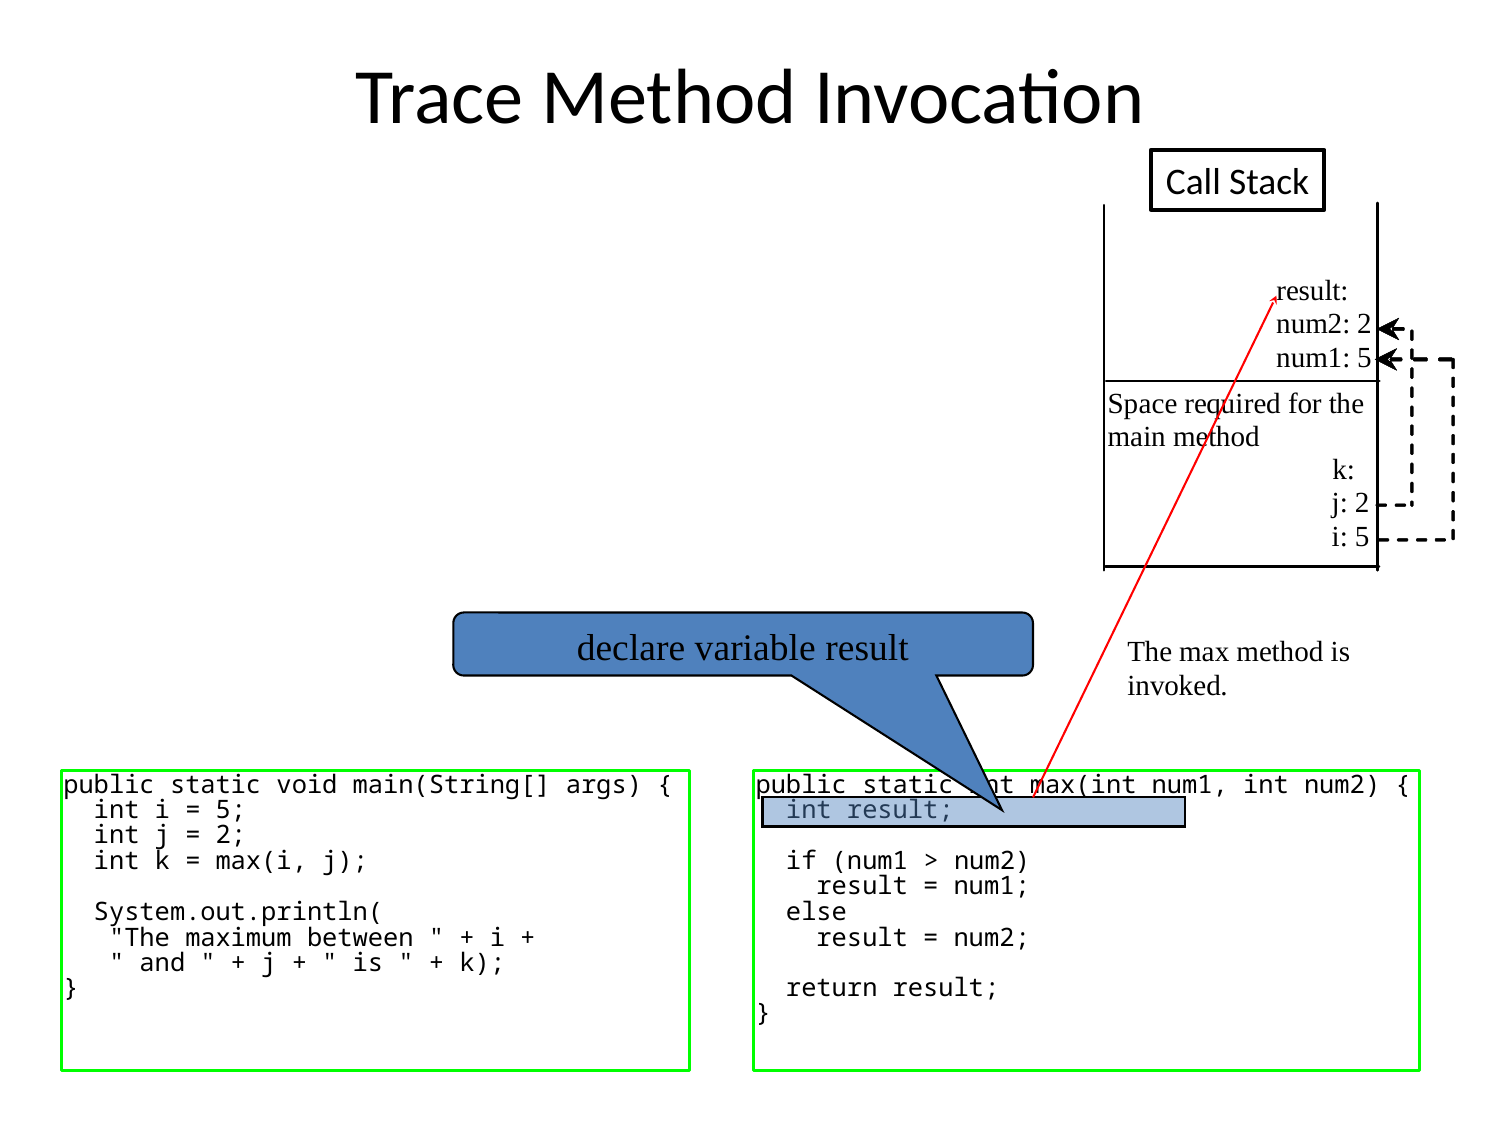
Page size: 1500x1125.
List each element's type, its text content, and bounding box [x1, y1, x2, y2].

title Trace Method Invocation [112, 37, 1388, 147]
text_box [49, 731, 1463, 1095]
text_box declare variable result [453, 612, 1033, 730]
picture [1093, 74, 1469, 744]
